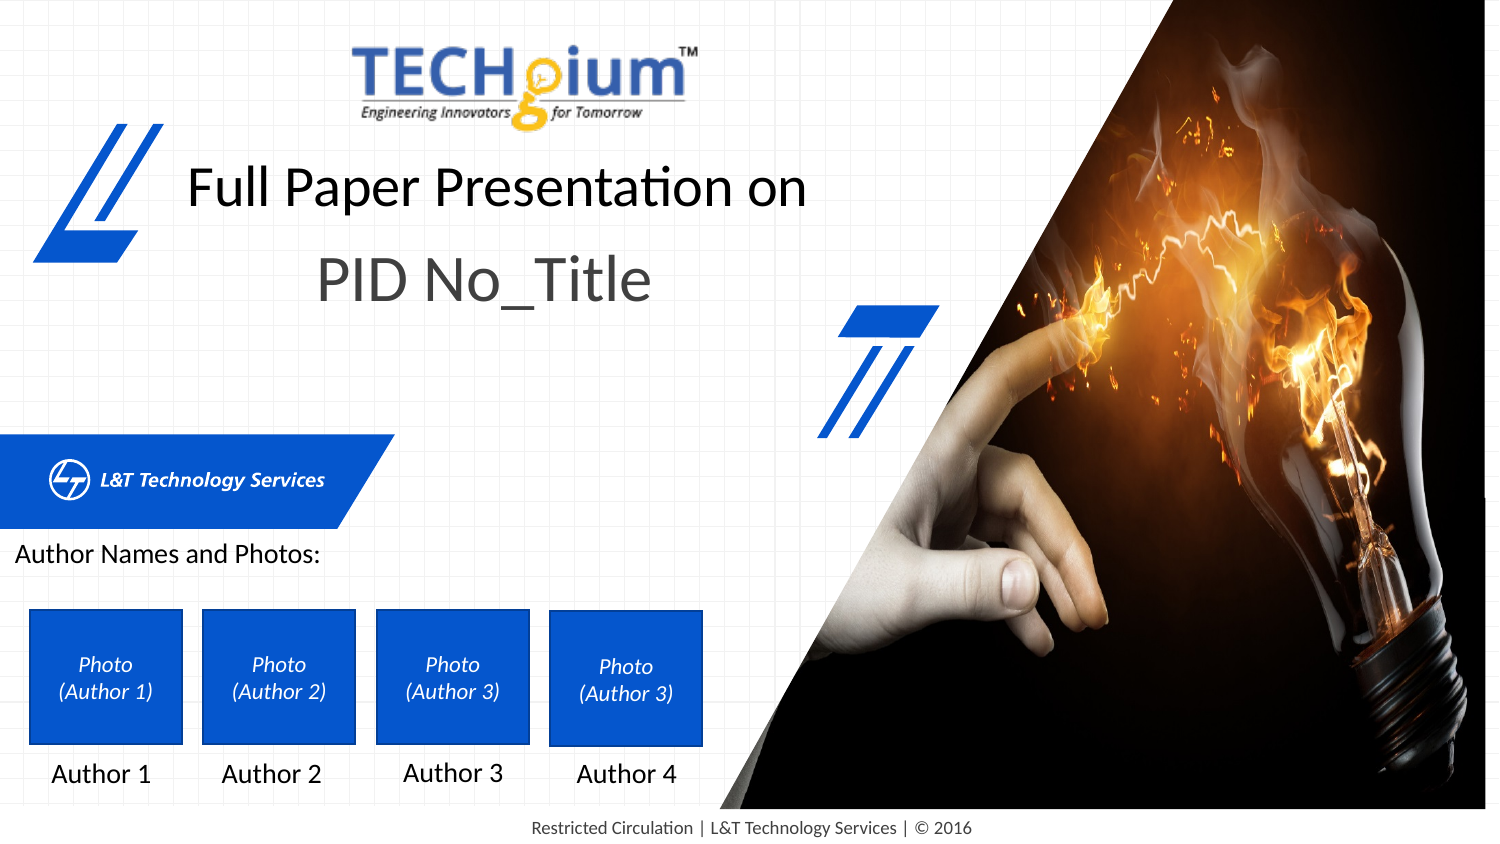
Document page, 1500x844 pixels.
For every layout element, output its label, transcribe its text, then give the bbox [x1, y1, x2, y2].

text_box Author 4 [533, 748, 719, 797]
text_box Author 2 [173, 747, 371, 797]
text_box Author Names and Photos: [0, 528, 509, 577]
text_box Photo (Author 3) [549, 610, 703, 747]
text_box Photo (Author 2) [202, 609, 356, 745]
picture [719, 0, 1486, 810]
picture [346, 39, 701, 139]
title PID No_Title [116, 151, 719, 408]
text_box Author 1 [12, 747, 173, 797]
text_box Author 3 [359, 746, 547, 796]
text_box Full Paper Presentation on [172, 140, 719, 226]
text_box Photo (Author 1) [29, 609, 183, 745]
text_box Photo (Author 3) [376, 609, 530, 745]
